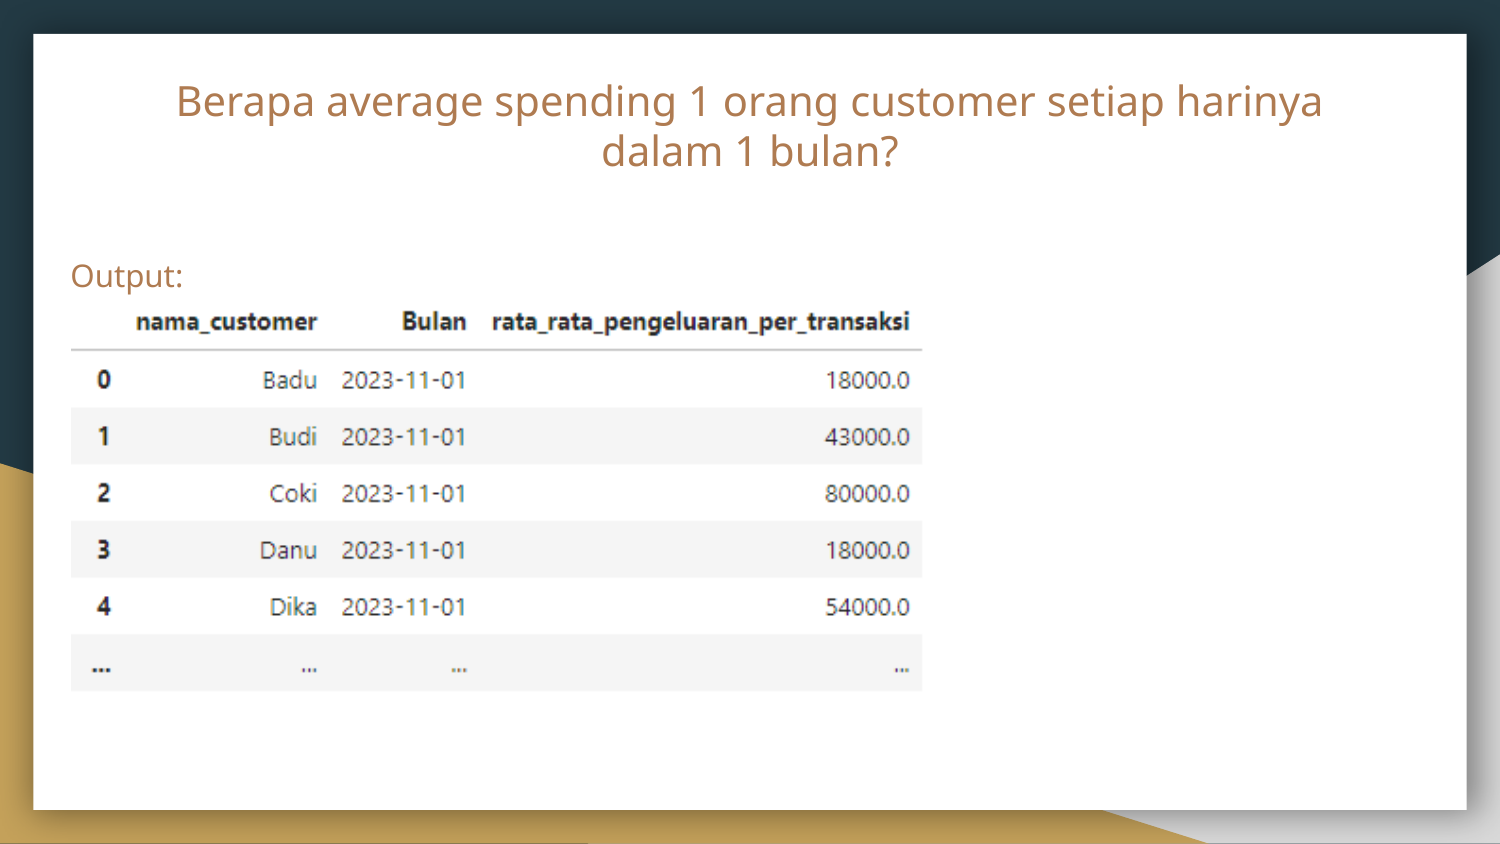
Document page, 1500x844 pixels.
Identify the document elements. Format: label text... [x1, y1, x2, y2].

title Output: [48, 241, 206, 305]
title Berapa average spending 1 orang customer setiap harinya dalam 1 bulan? [134, 59, 1366, 217]
picture [71, 304, 932, 699]
